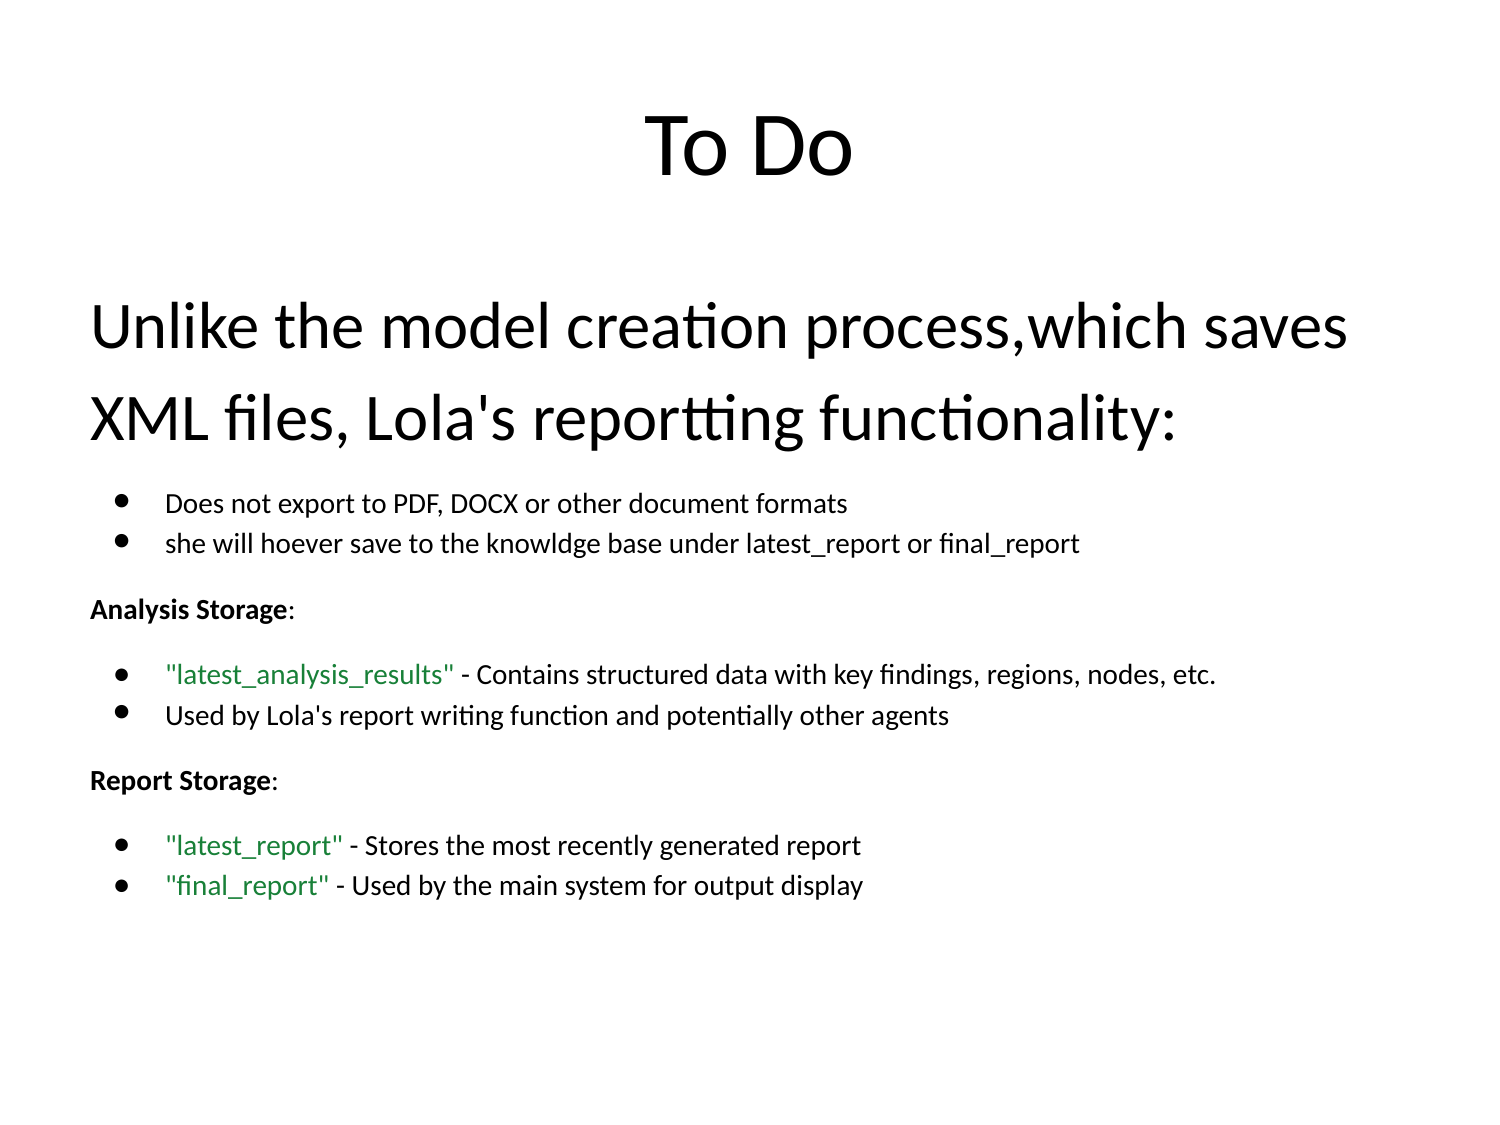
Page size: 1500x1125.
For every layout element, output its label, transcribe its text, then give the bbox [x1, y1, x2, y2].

title To Do [75, 45, 1425, 233]
list Unlike the model creation process,which saves XML files, Lola's reportting functionality: Does not export to PDF, DOCX or other document formats she will hoever save to the knowldge base under latest_report or final_report Analysis Storage: "latest_analysis_results" - Contains structured data with key findings, regions, nodes, etc. Used by Lola's report writing function and potentially other agents Report Storage: "latest_report" - Stores the most recently generated report "final_report" - Used by the main system for output display [75, 262, 1425, 1005]
